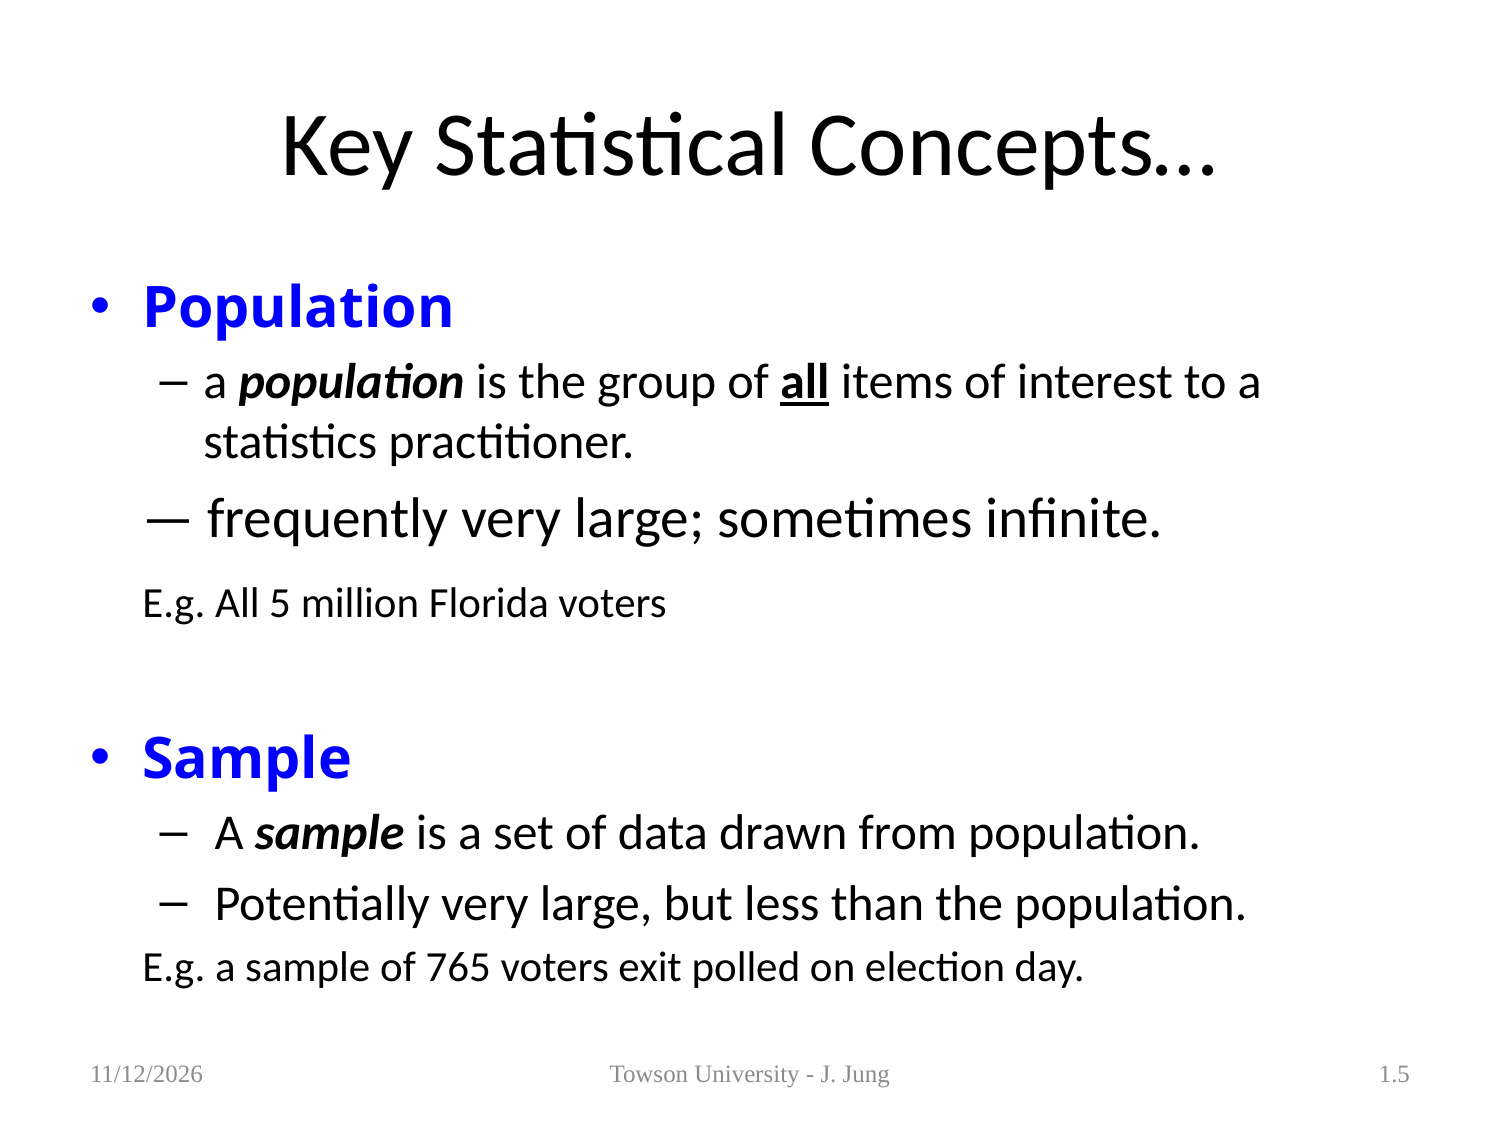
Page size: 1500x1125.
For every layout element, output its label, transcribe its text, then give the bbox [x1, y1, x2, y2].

title Key Statistical Concepts… [75, 45, 1425, 233]
slide_number 1.5 [1074, 1042, 1425, 1103]
footer Towson University - J. Jung [512, 1042, 988, 1103]
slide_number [75, 1042, 425, 1103]
list Population a population is the group of all items of interest to a statistics practitioner. — frequently very large; sometimes infinite. E.g. All 5 million Florida voters Sample A sample is a set of data drawn from population. Potentially very large, but less than the population. E.g. a sample of 765 voters exit polled on election day. [75, 262, 1425, 1005]
